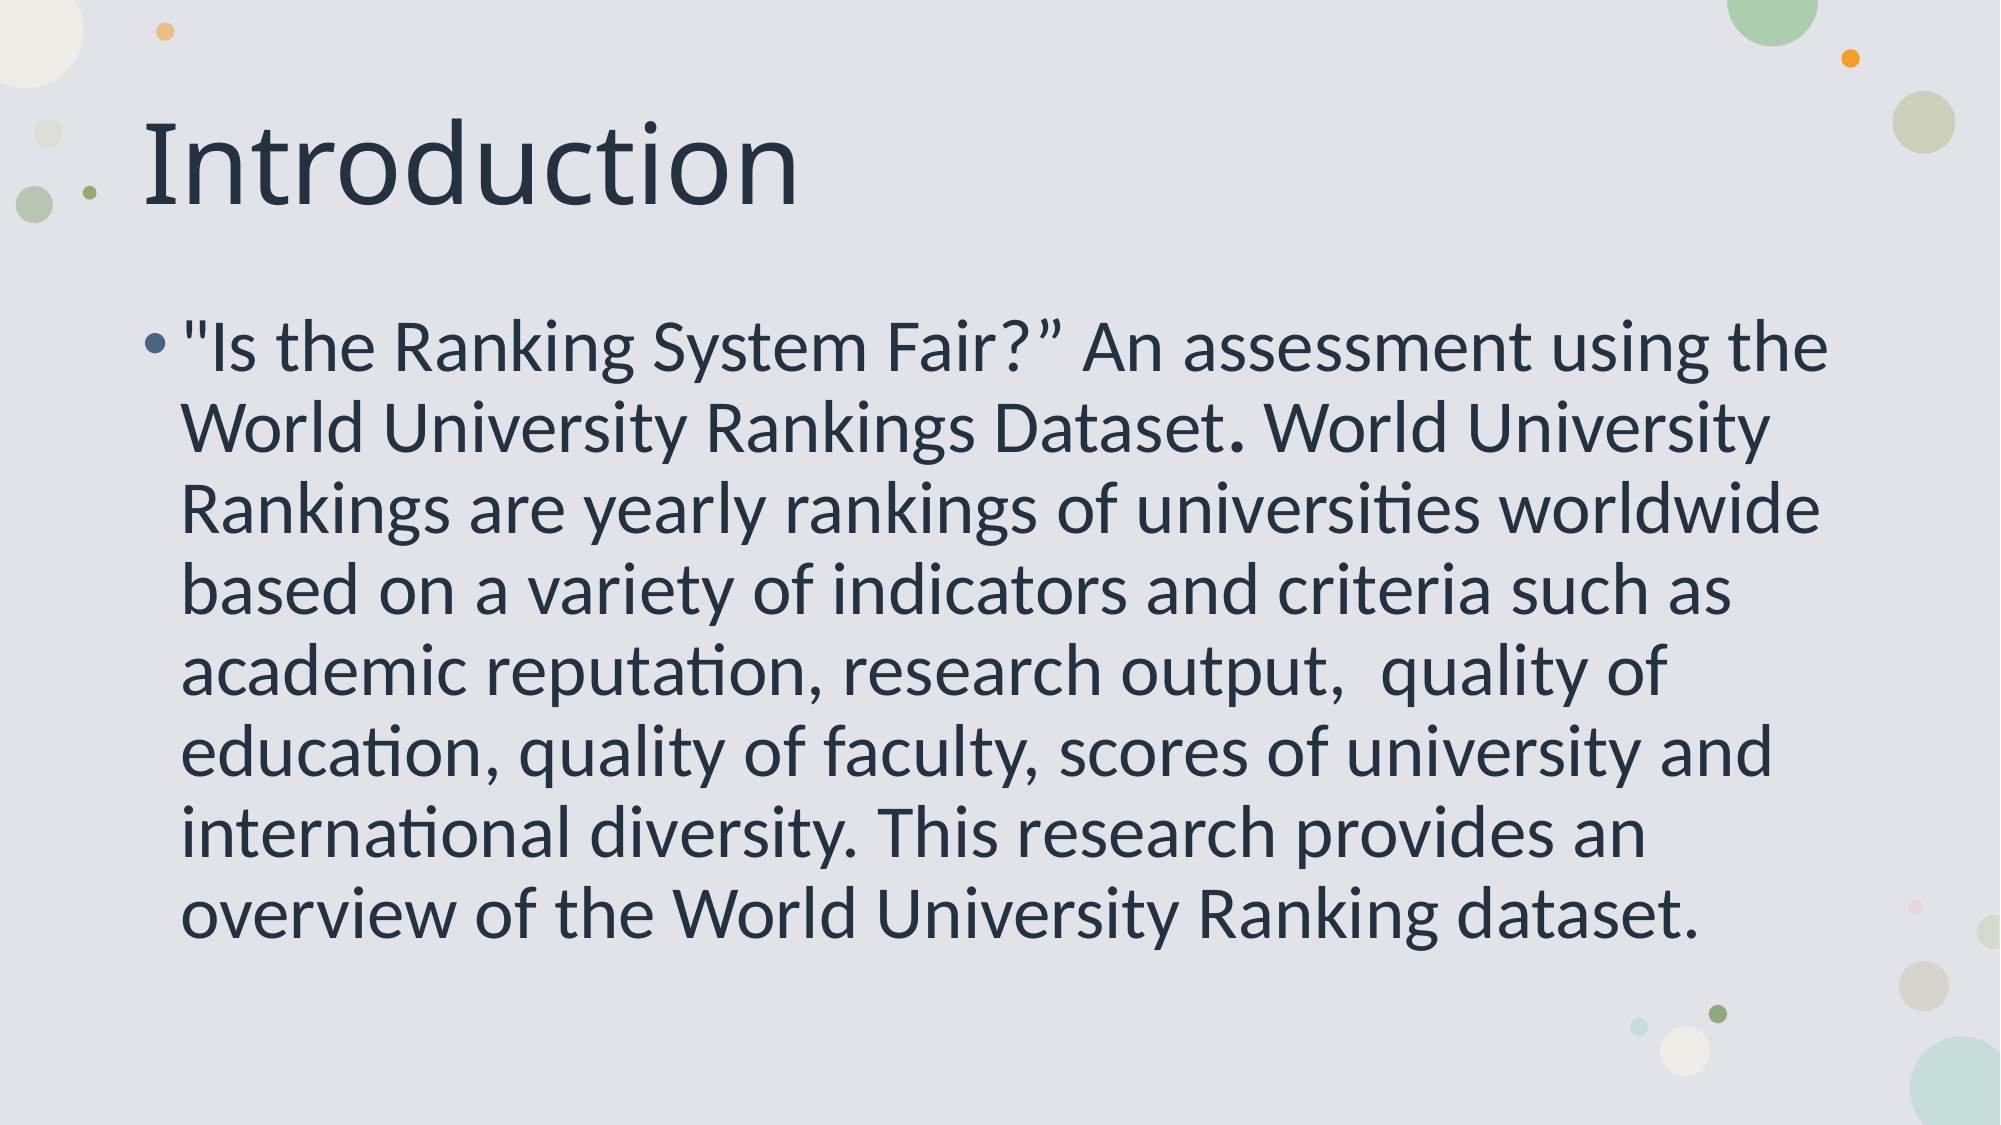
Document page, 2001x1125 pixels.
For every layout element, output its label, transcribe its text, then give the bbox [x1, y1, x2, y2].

list "Is the Ranking System Fair?” An assessment using the World University Rankings Dataset. World University Rankings are yearly rankings of universities worldwide based on a variety of indicators and criteria such as academic reputation, research output, quality of education, quality of faculty, scores of university and international diversity. This research provides an overview of the World University Ranking dataset. [127, 299, 1877, 1014]
title Introduction [127, 59, 1877, 278]
